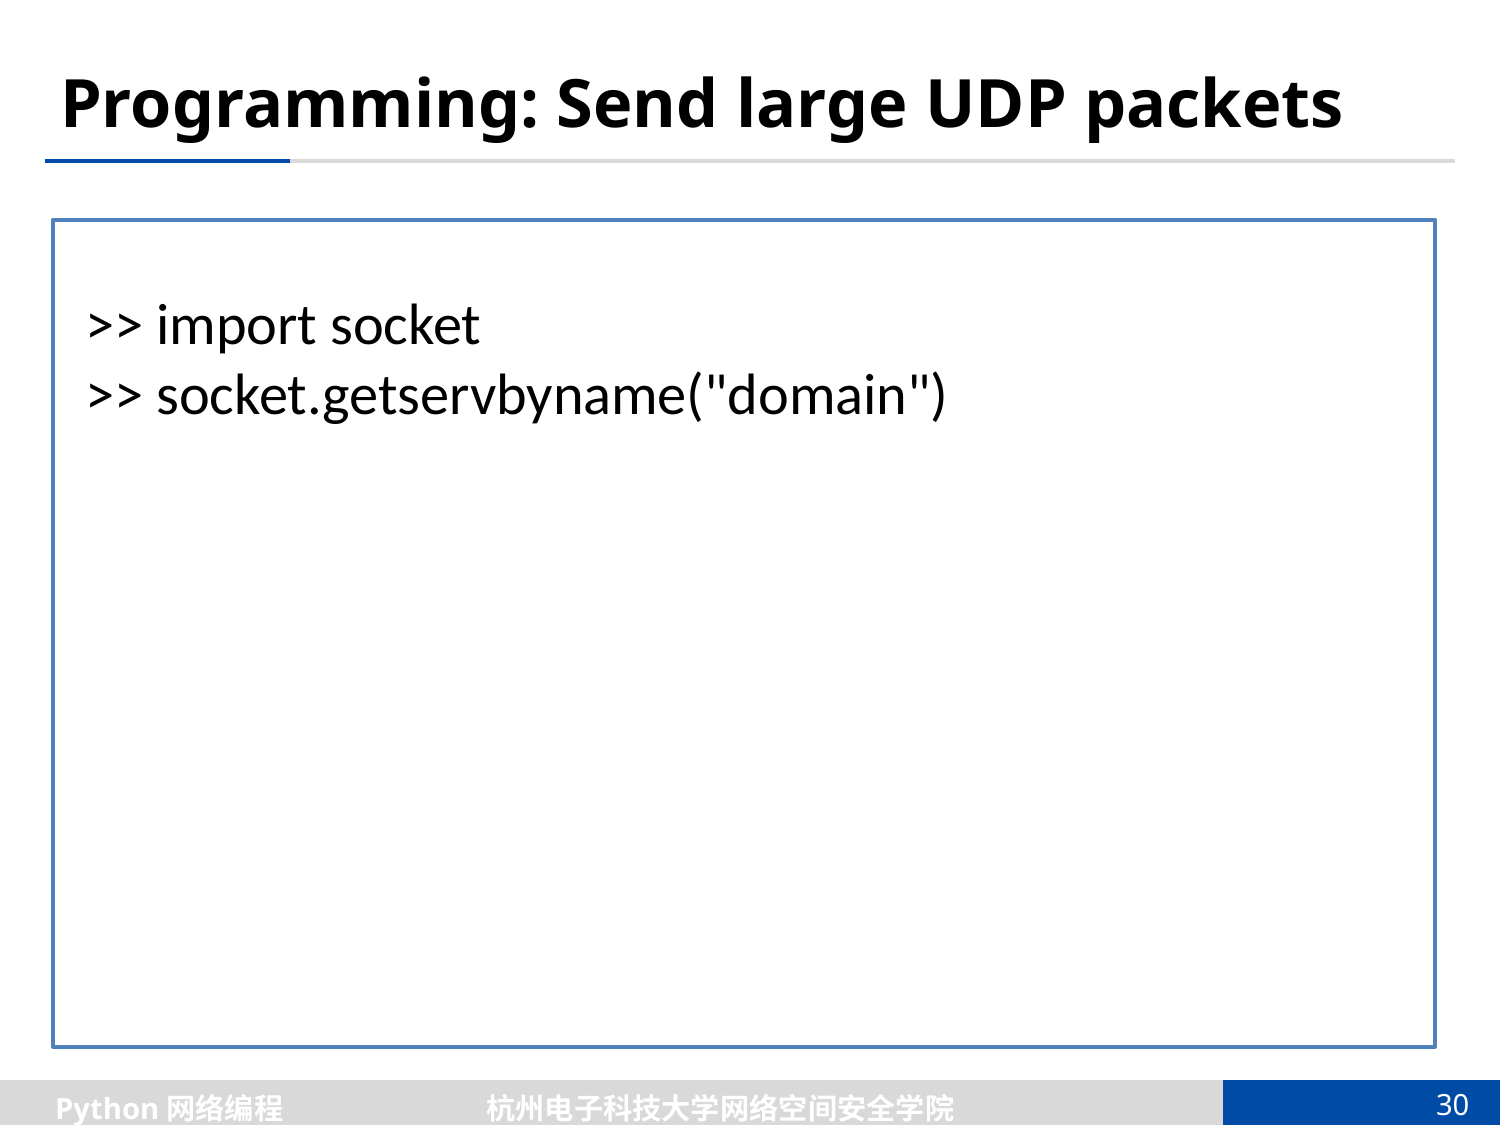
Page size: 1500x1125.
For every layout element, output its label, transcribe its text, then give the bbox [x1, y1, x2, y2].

title Programming: Send large UDP packets [45, 42, 1425, 159]
text_box [51, 218, 1437, 1049]
text_box >> import socket >> socket.getservbyname("domain") [70, 278, 1418, 574]
